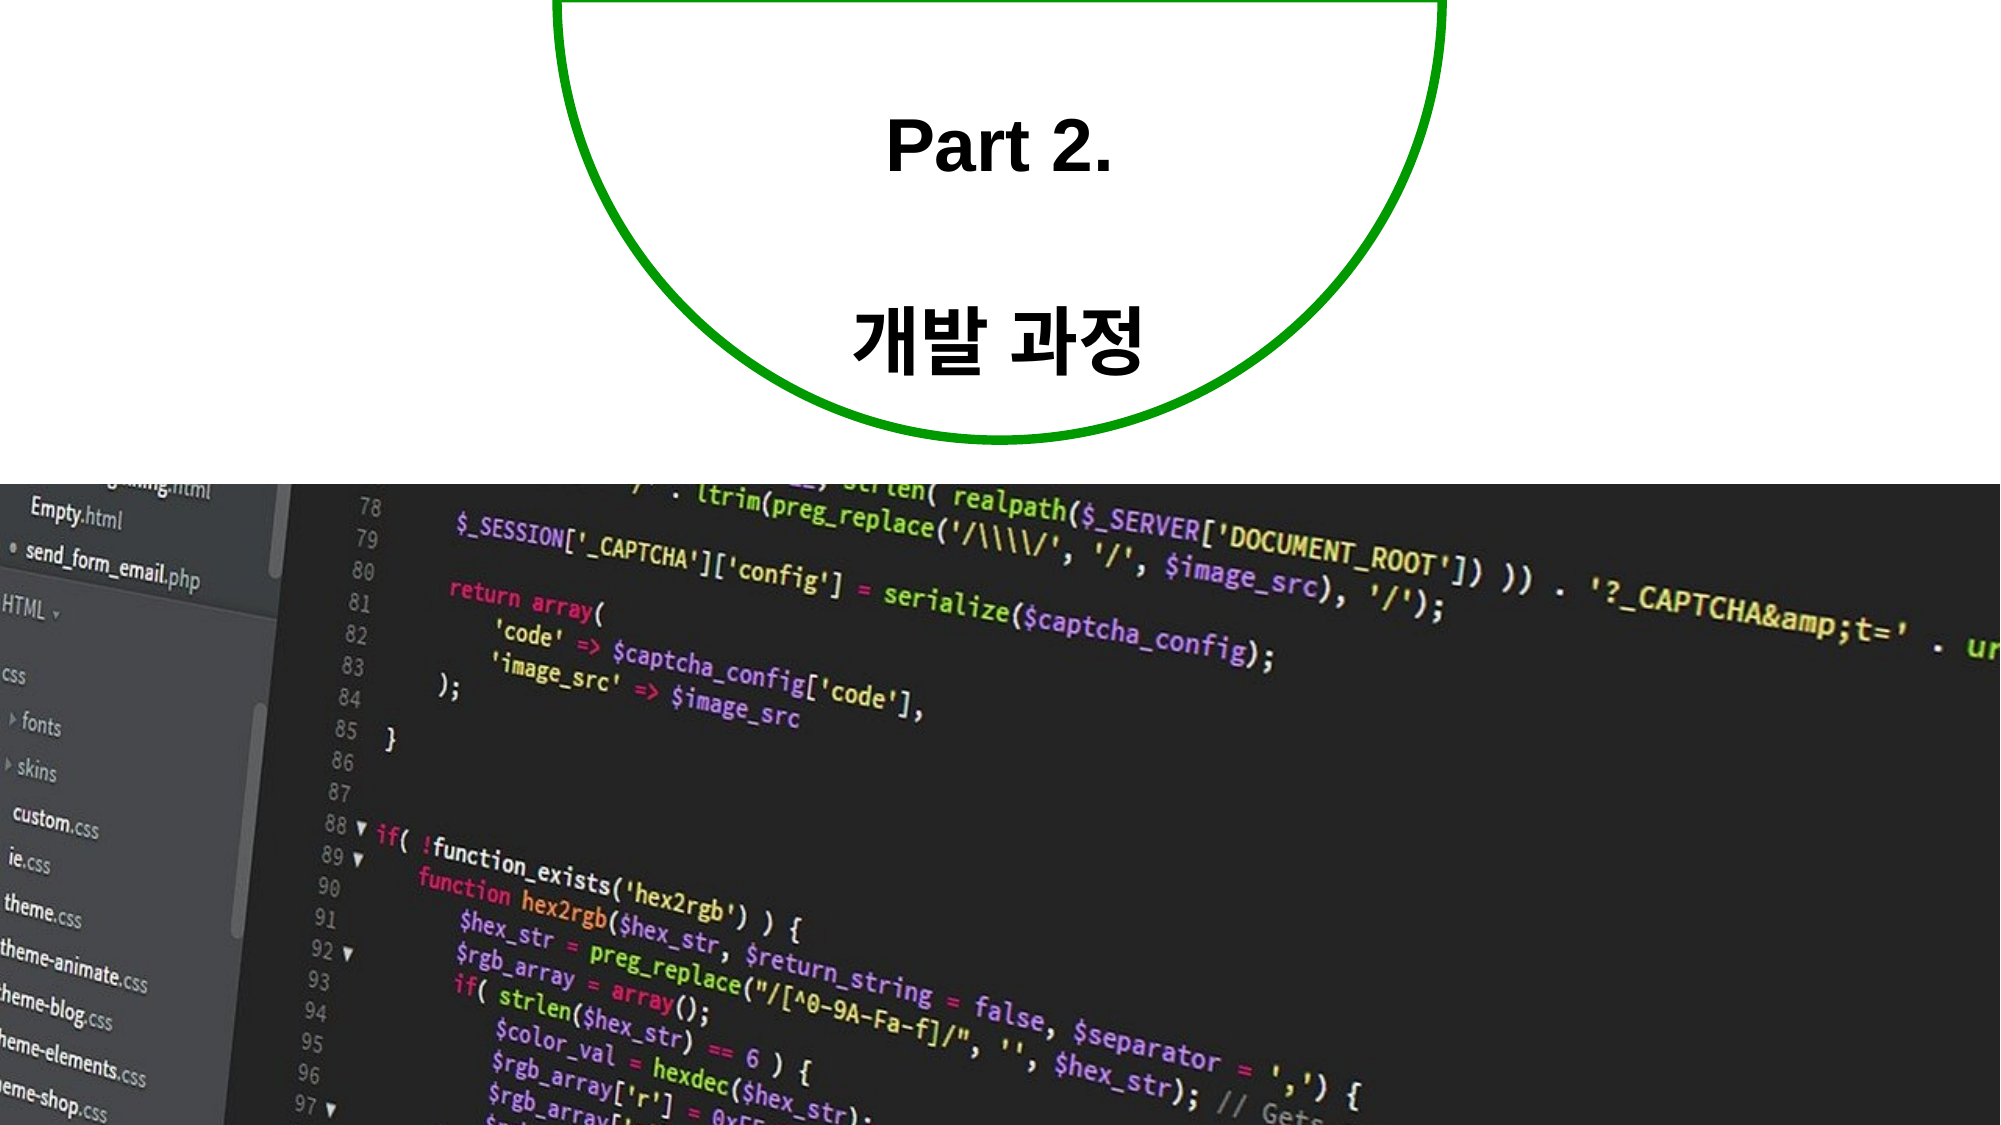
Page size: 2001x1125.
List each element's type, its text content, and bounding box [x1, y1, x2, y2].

text_box [557, 0, 1443, 441]
text_box 개발 과정 [1201, 341, 1280, 393]
text_box 개발 과정 [719, 341, 798, 393]
picture [0, 484, 2000, 1125]
